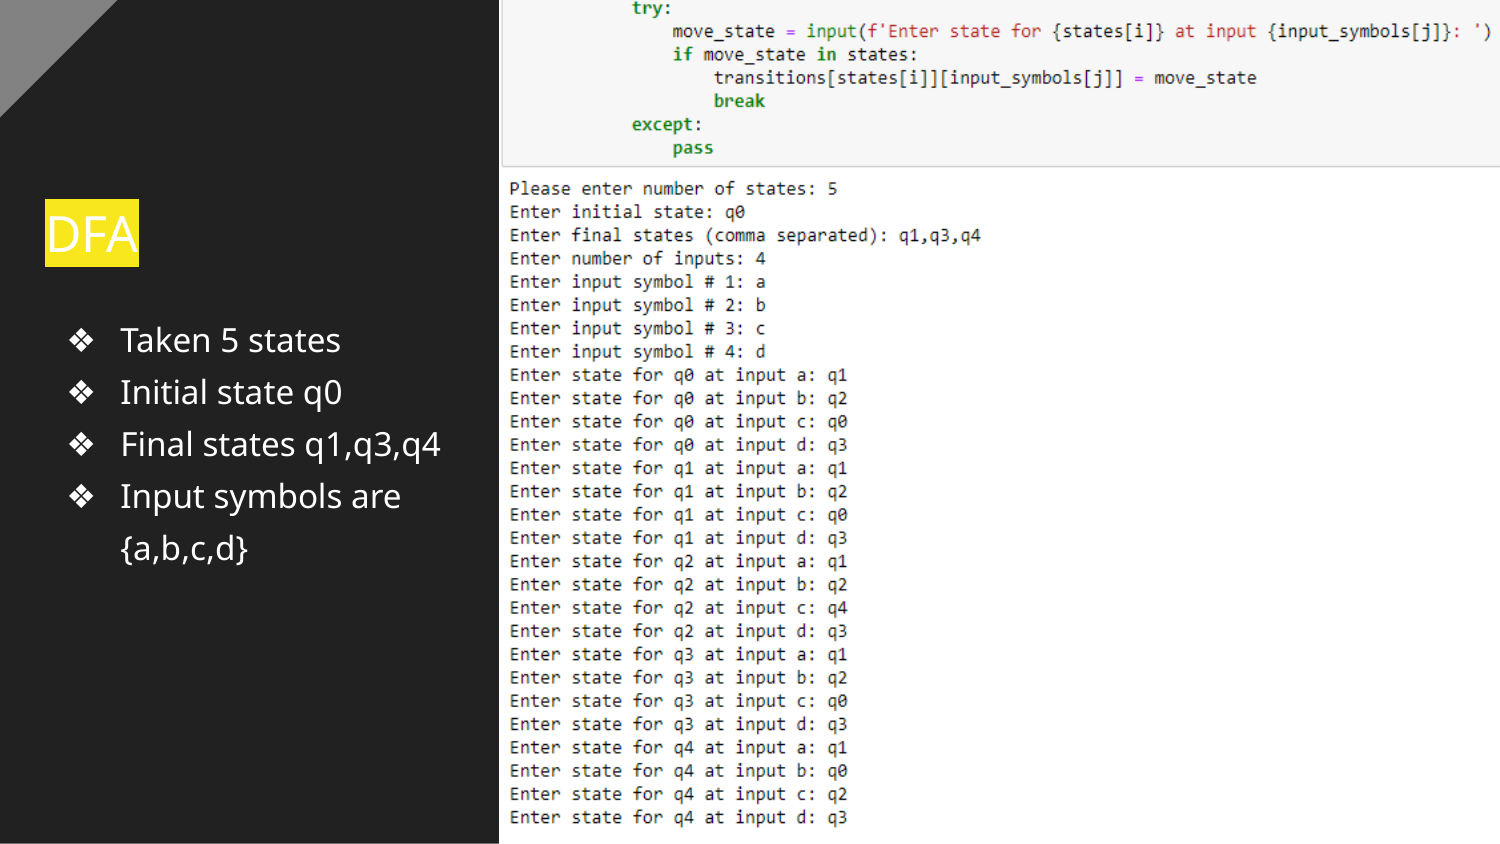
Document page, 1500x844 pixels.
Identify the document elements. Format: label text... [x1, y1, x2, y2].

title DFA [30, 111, 471, 283]
picture [499, 0, 1500, 844]
list Taken 5 states Initial state q0 Final states q1,q3,q4 Input symbols are {a,b,c,d} [30, 294, 471, 712]
